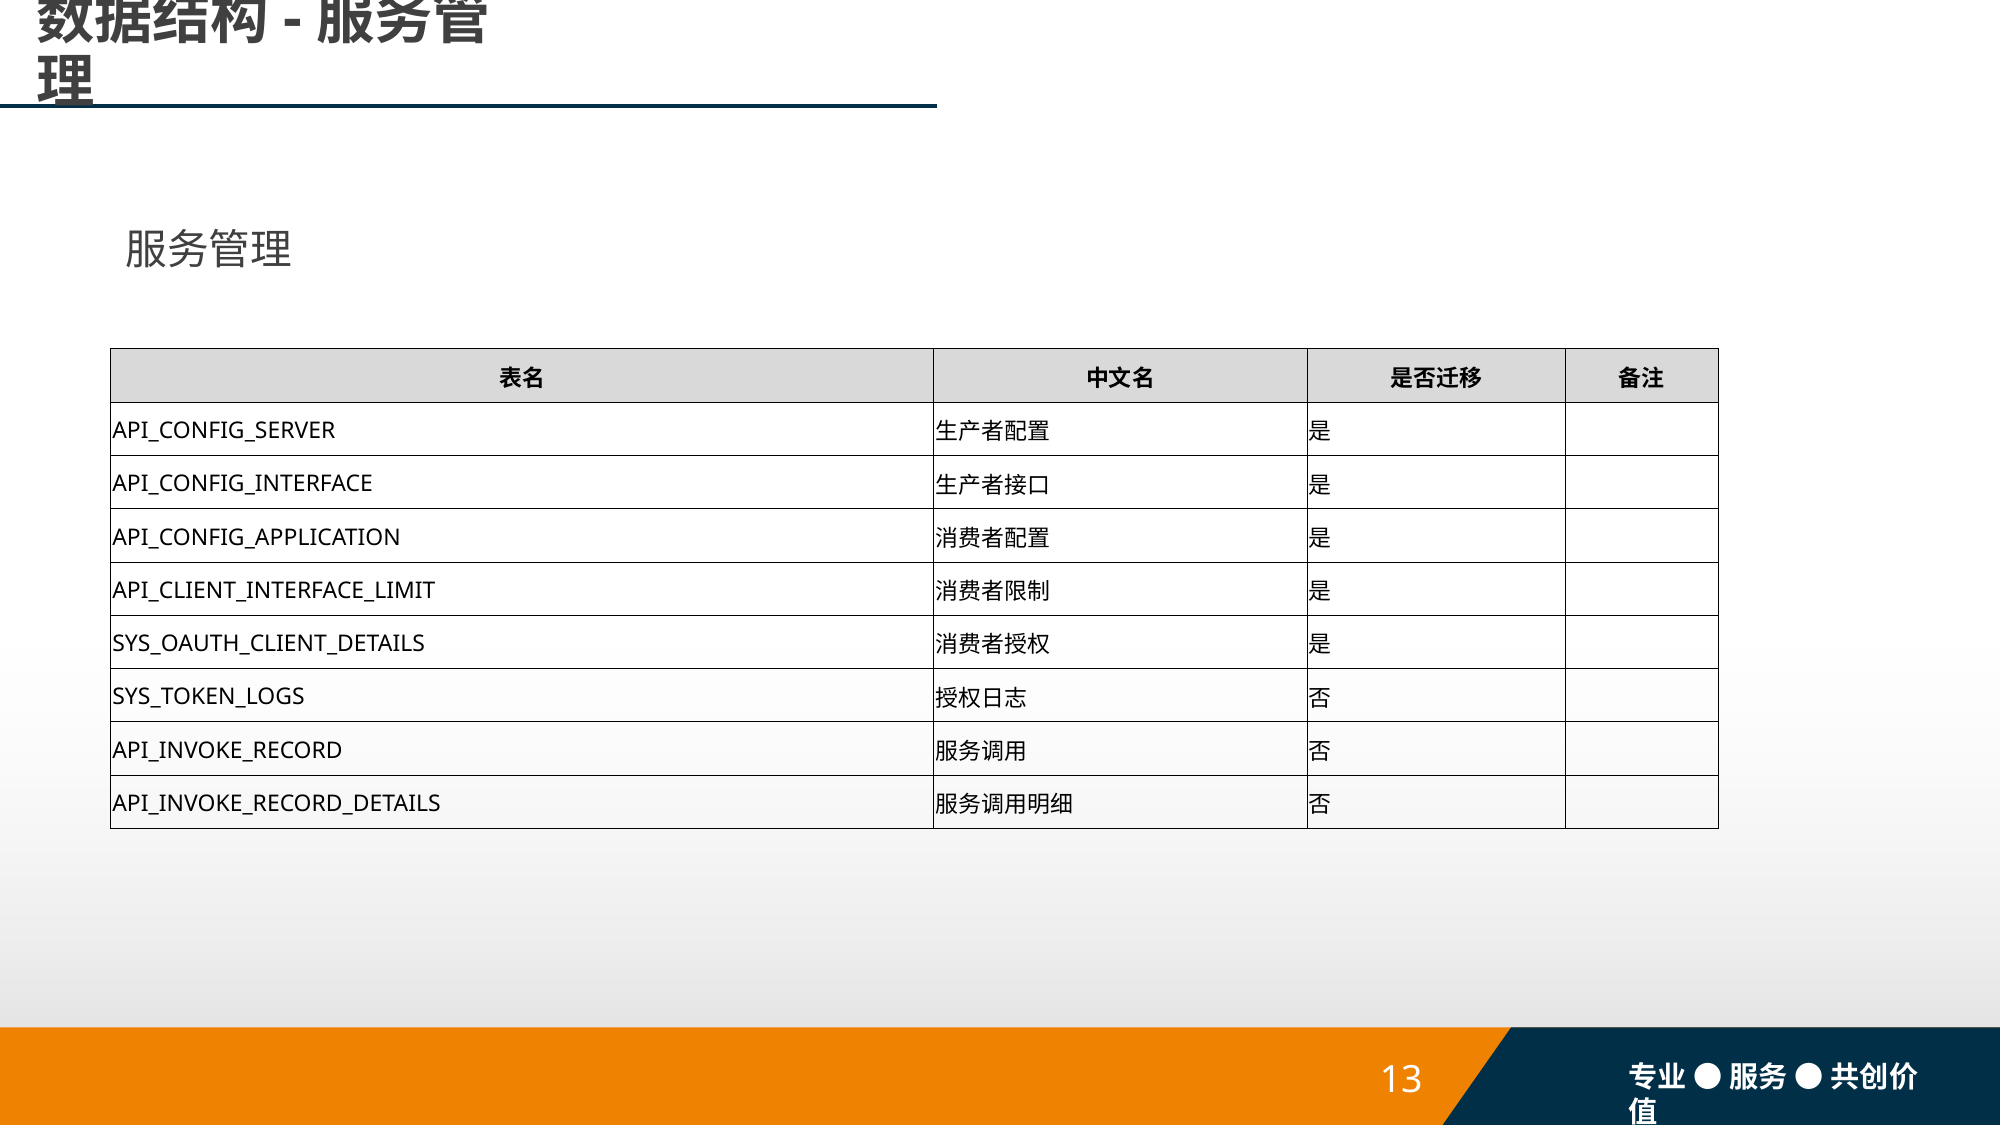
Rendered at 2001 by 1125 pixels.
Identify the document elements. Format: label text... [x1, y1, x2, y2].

table_cell [1566, 563, 1718, 615]
table_cell API_CLIENT_INTERFACE_LIMIT [111, 563, 933, 615]
table_cell API_INVOKE_RECORD [111, 722, 933, 775]
table_cell API_CONFIG_SERVER [111, 403, 933, 455]
table_cell [1566, 669, 1718, 721]
table_cell 否 [1308, 669, 1565, 721]
subtitle 服务管理 [110, 200, 1410, 276]
table_cell 消费者授权 [934, 616, 1307, 668]
table_cell [1566, 509, 1718, 562]
table_cell SYS_TOKEN_LOGS [111, 669, 933, 721]
table_cell [1566, 616, 1718, 668]
table_cell API_CONFIG_APPLICATION [111, 509, 933, 562]
table_cell SYS_OAUTH_CLIENT_DETAILS [111, 616, 933, 668]
table_cell 是 [1308, 509, 1565, 562]
table_header 中文名 [934, 349, 1307, 402]
table_cell [1566, 722, 1718, 775]
table_cell 是 [1308, 403, 1565, 455]
table_cell 是 [1308, 563, 1565, 615]
table_cell 服务调用明细 [934, 776, 1307, 828]
table_header 备注 [1566, 349, 1718, 402]
table_cell [1566, 403, 1718, 455]
table_cell 是 [1308, 616, 1565, 668]
title 数据结构-服务管理 [23, 13, 545, 90]
table_cell 授权日志 [934, 669, 1307, 721]
table_cell API_INVOKE_RECORD_DETAILS [111, 776, 933, 828]
table_cell 消费者限制 [934, 563, 1307, 615]
table_cell 否 [1308, 776, 1565, 828]
table_cell [1566, 776, 1718, 828]
table_cell 服务调用 [934, 722, 1307, 775]
table_cell API_CONFIG_INTERFACE [111, 456, 933, 508]
table_header 表名 [111, 349, 933, 402]
table_cell 生产者配置 [934, 403, 1307, 455]
table_cell 生产者接口 [934, 456, 1307, 508]
table_header 是否迁移 [1308, 349, 1565, 402]
table_cell [1566, 456, 1718, 508]
table_cell 消费者配置 [934, 509, 1307, 562]
table_cell 否 [1308, 722, 1565, 775]
table_cell 是 [1308, 456, 1565, 508]
